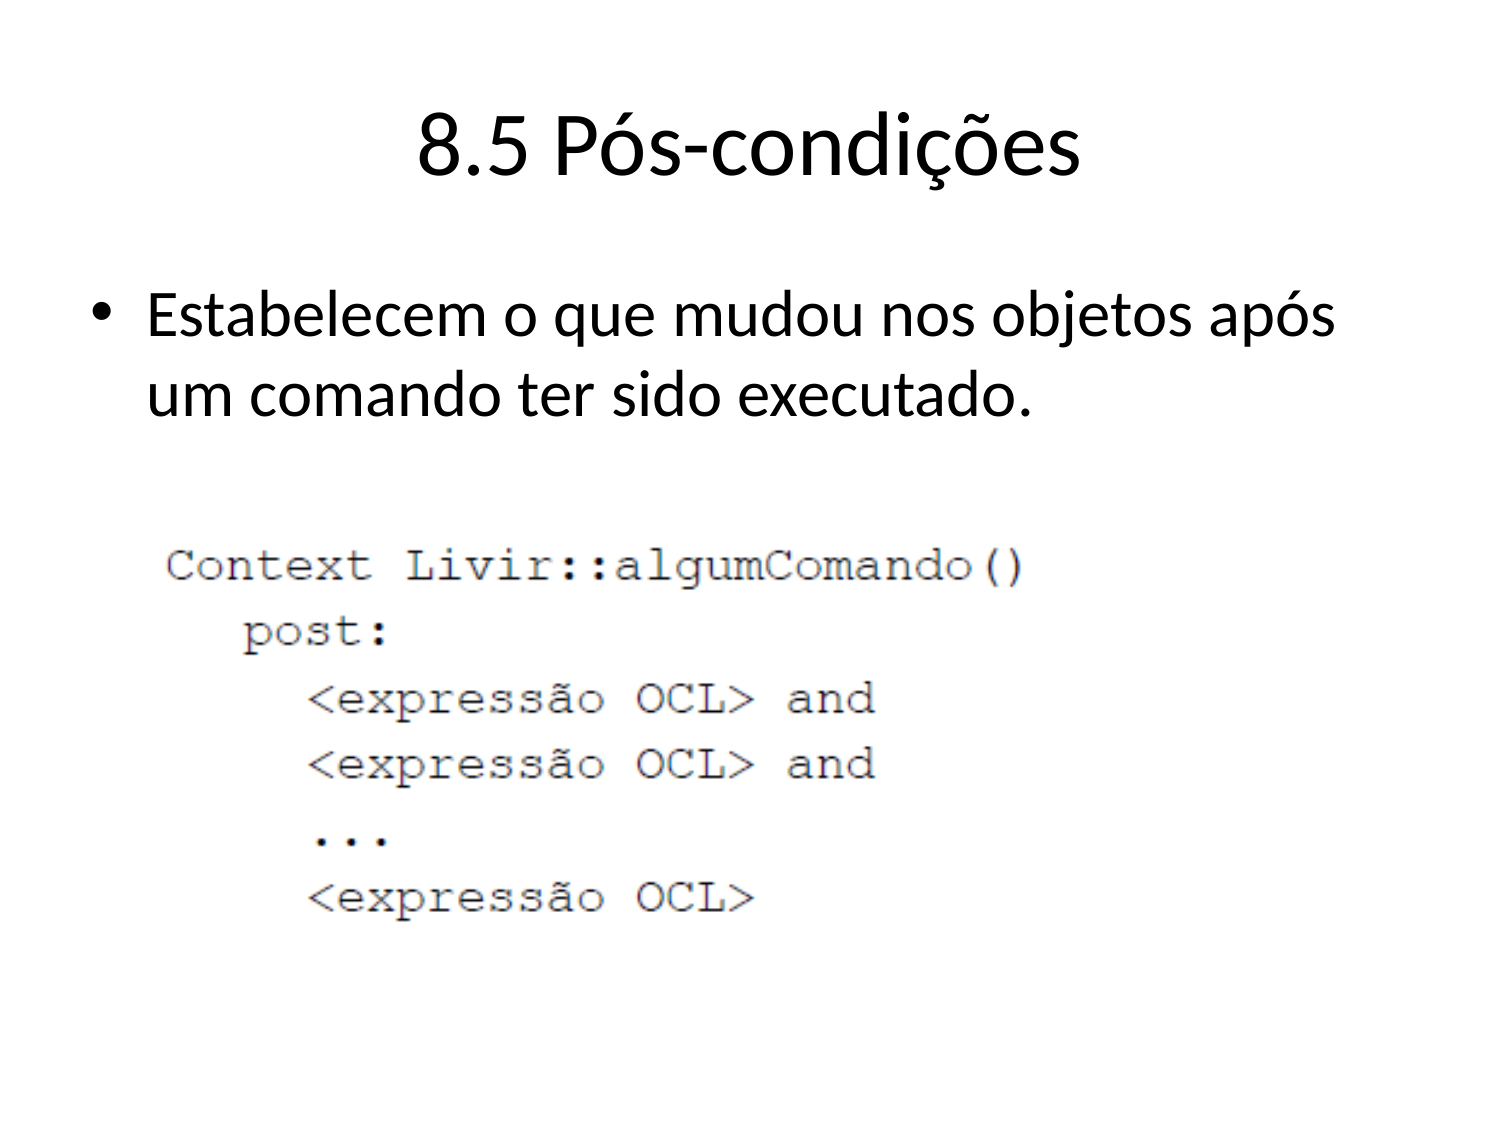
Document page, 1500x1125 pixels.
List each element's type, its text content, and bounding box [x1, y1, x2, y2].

list Estabelecem o que mudou nos objetos após um comando ter sido executado. [75, 262, 1425, 1005]
title 8.5 Pós-condições [75, 45, 1425, 233]
picture [123, 526, 1092, 941]
